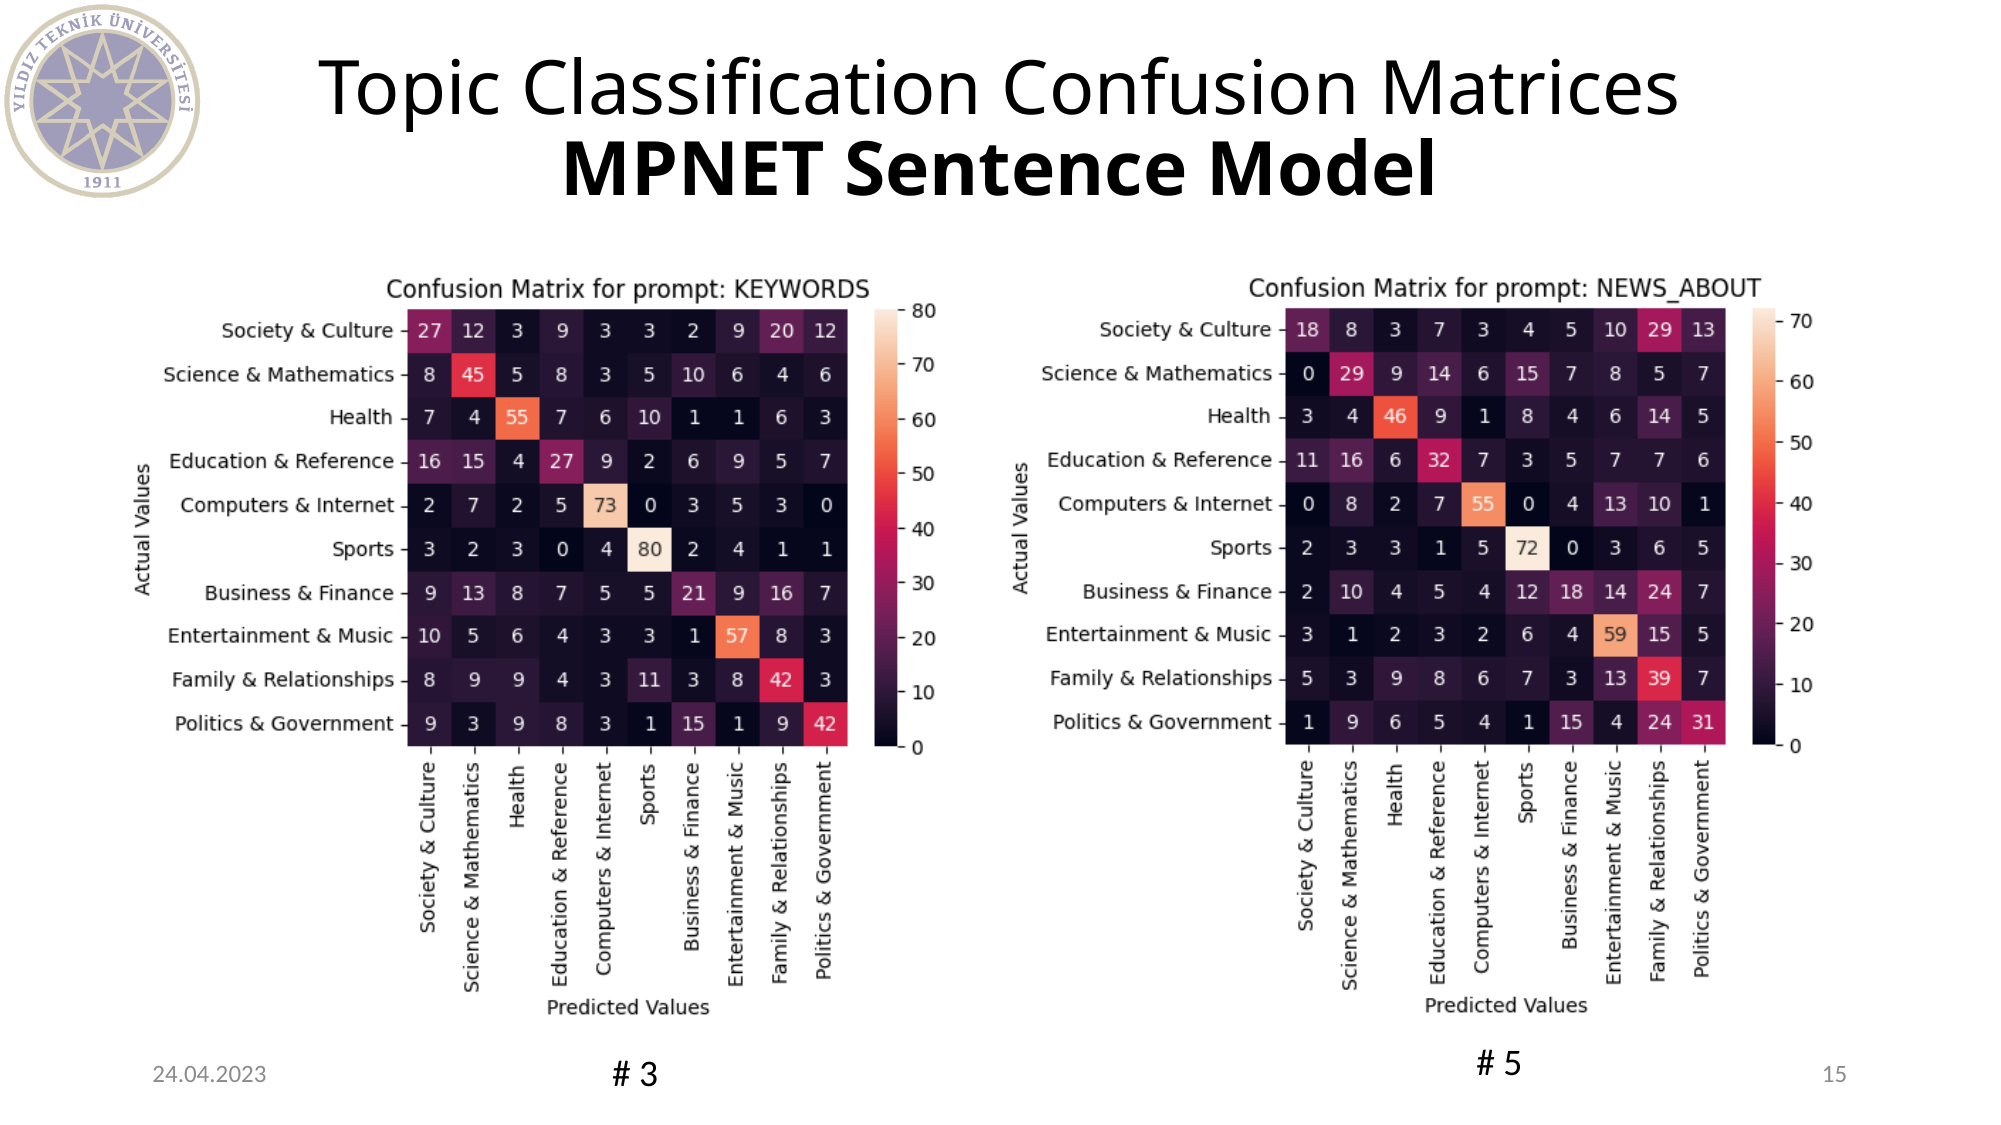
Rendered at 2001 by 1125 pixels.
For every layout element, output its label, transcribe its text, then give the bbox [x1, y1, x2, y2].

text_box # 5 [1461, 1031, 1538, 1091]
picture [999, 262, 1828, 1031]
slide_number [137, 1042, 588, 1103]
picture [121, 264, 950, 1033]
slide_number 15 [1412, 1042, 1863, 1103]
text_box # 3 [597, 1041, 674, 1102]
title Topic Classification Confusion Matrices MPNET Sentence Model [137, 22, 1863, 240]
